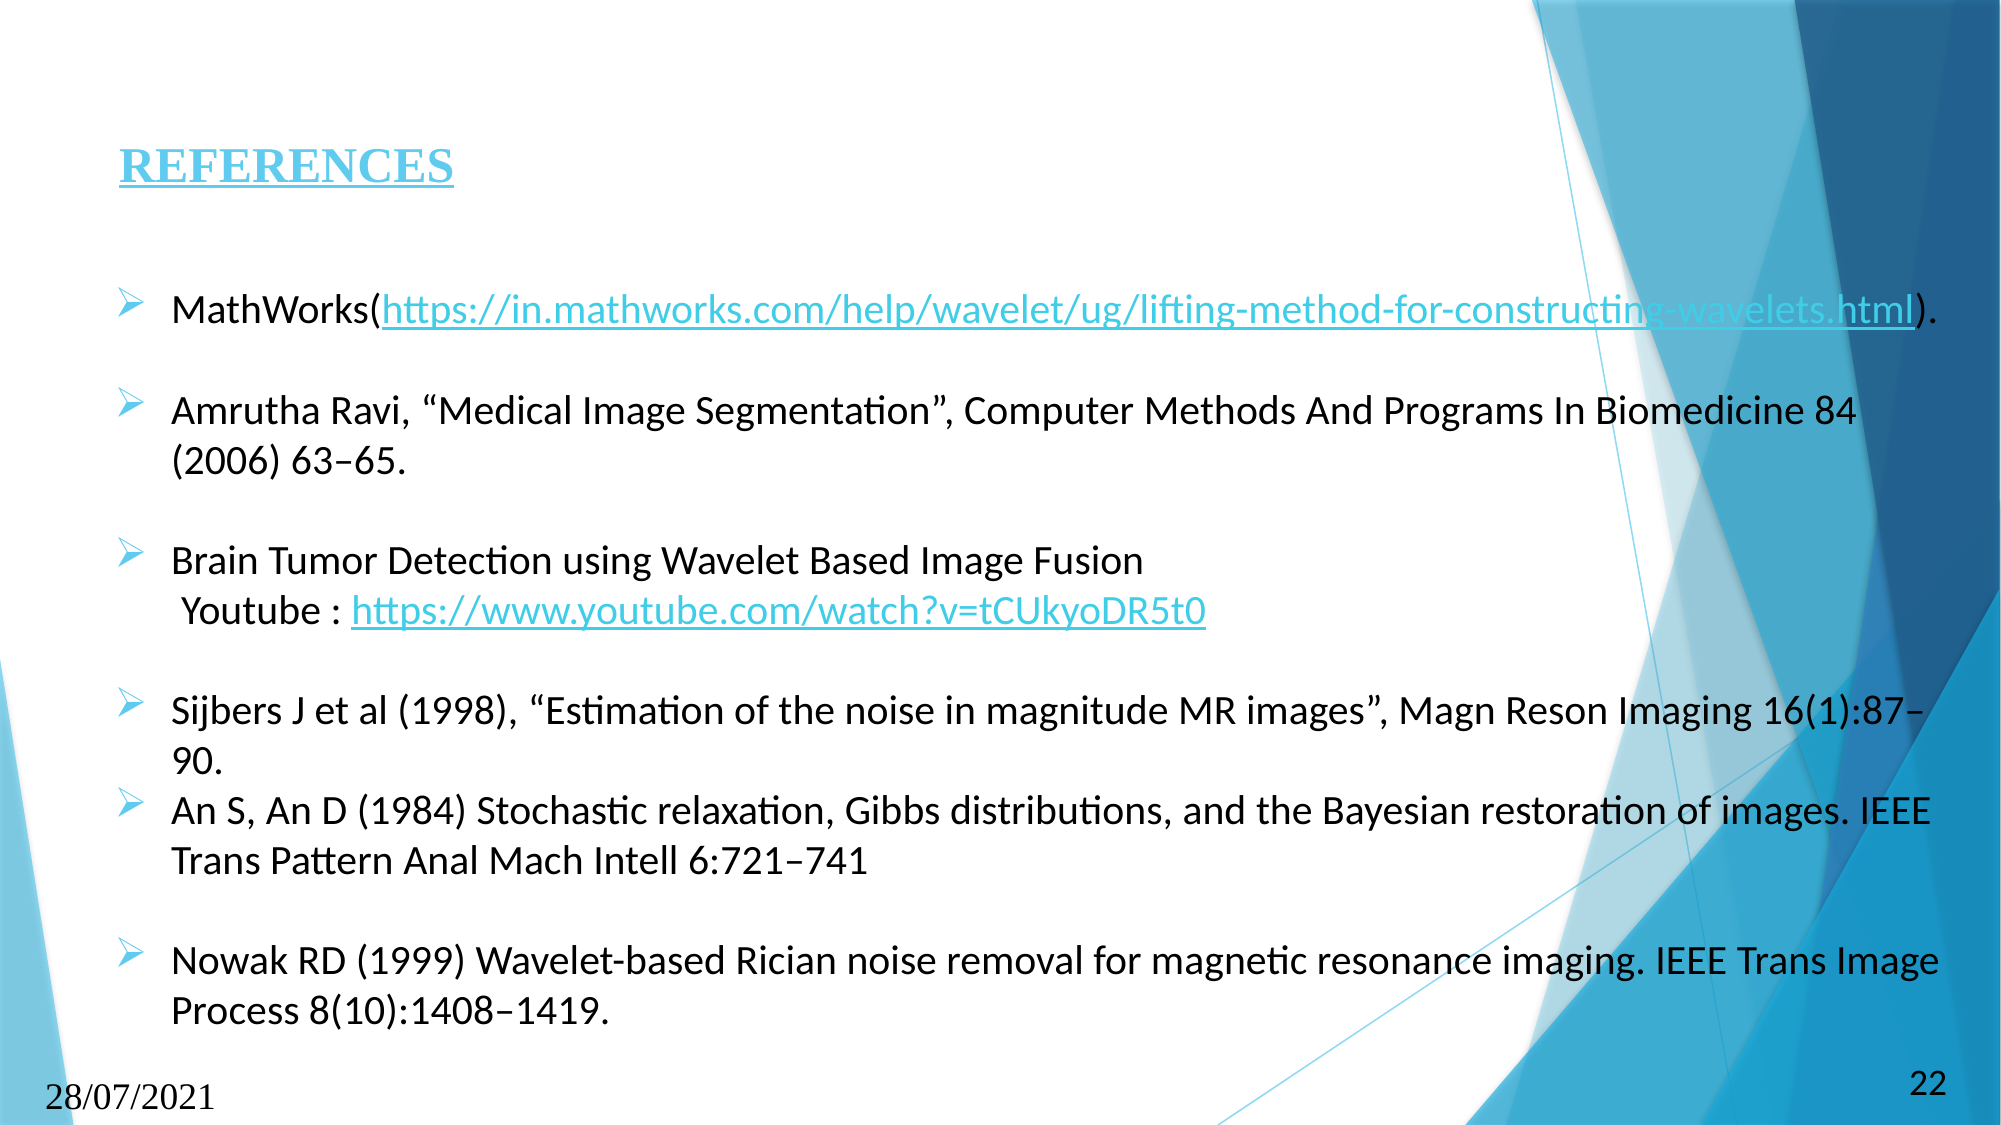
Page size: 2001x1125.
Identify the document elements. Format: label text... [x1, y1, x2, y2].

text_box MathWorks(https://in.mathworks.com/help/wavelet/ug/lifting-method-for-constructing-wavelets.html). Amrutha Ravi, “Medical Image Segmentation”, Computer Methods And Programs In Biomedicine 84 (2006) 63–65. Brain Tumor Detection using Wavelet Based Image Fusion Youtube : https://www.youtube.com/watch?v=tCUkyoDR5t0 Sijbers J et al (1998), “Estimation of the noise in magnitude MR images”, Magn Reson Imaging 16(1):87–90. An S, An D (1984) Stochastic relaxation, Gibbs distributions, and the Bayesian restoration of images. IEEE Trans Pattern Anal Mach Intell 6:721–741 Nowak RD (1999) Wavelet-based Rician noise removal for magnetic resonance imaging. IEEE Trans Image Process 8(10):1408–1419. [99, 274, 1963, 1090]
text_box 28/07/2021 [23, 1067, 238, 1125]
text_box 22 [1894, 1050, 1962, 1111]
text_box REFERENCES [102, 124, 470, 200]
